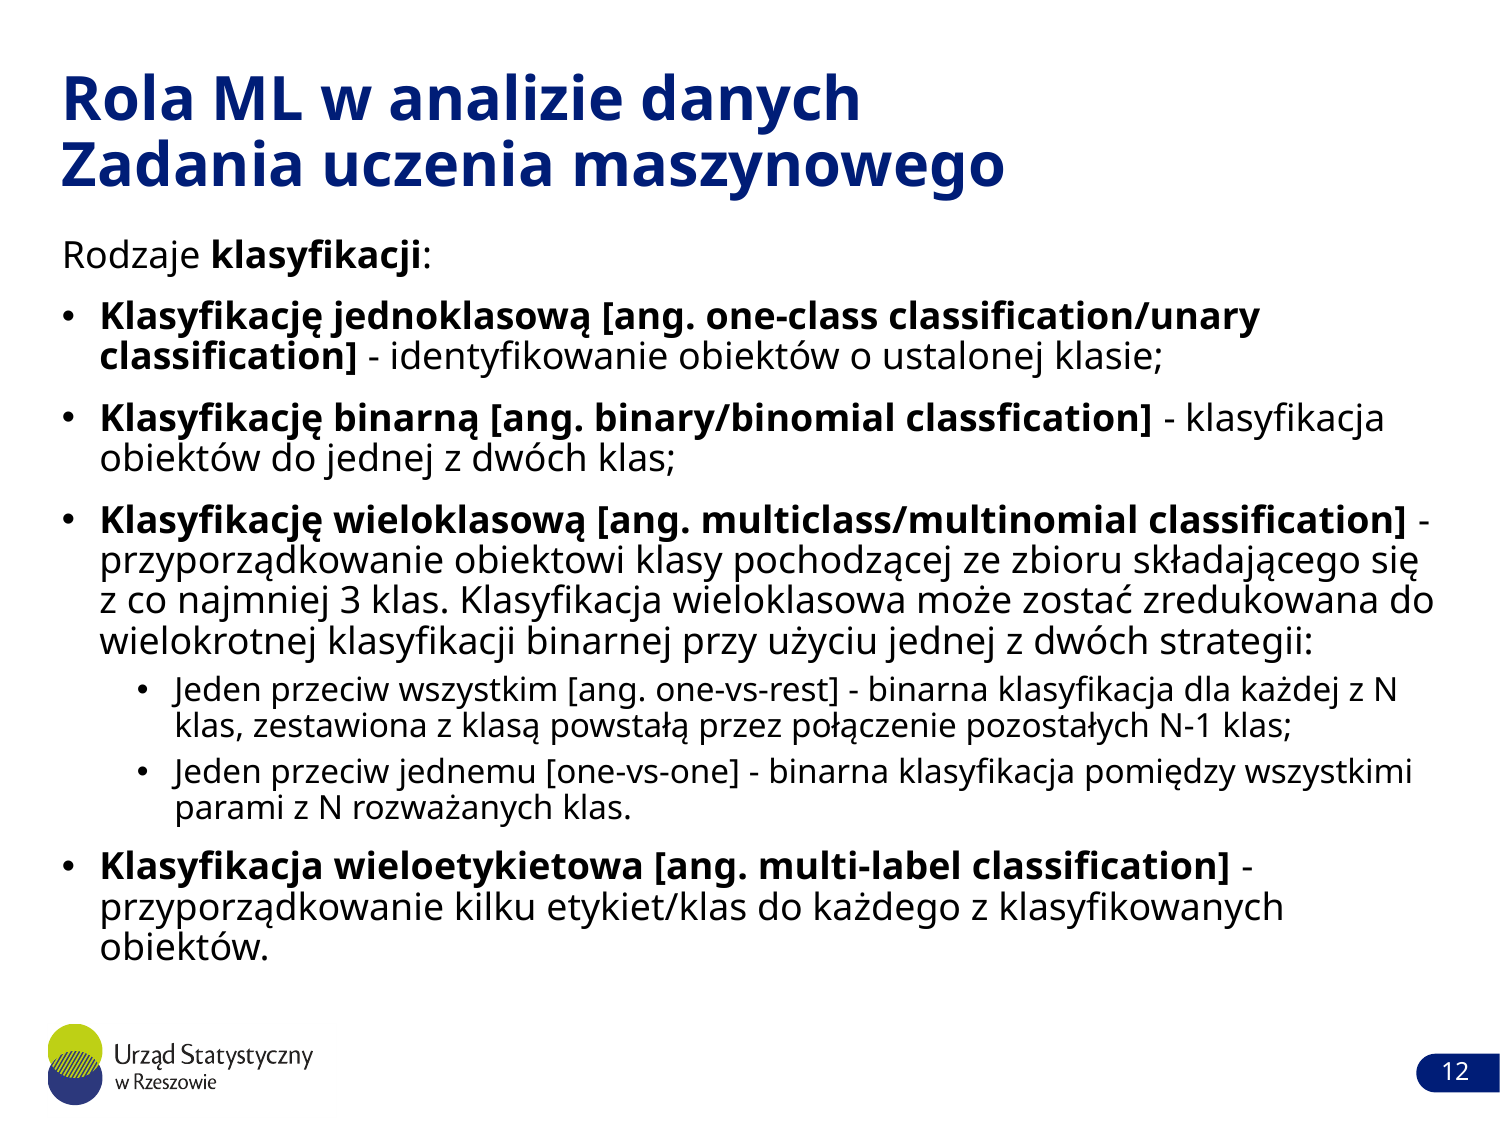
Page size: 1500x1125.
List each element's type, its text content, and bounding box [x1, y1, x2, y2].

slide_number 12 [1059, 1042, 1485, 1103]
list Rodzaje klasyfikacji: Klasyfikację jednoklasową [ang. one-class classification/unary classification] - identyfikowanie obiektów o ustalonej klasie; Klasyfikację binarną [ang. binary/binomial classfication] - klasyfikacja obiektów do jednej z dwóch klas; Klasyfikację wieloklasową [ang. multiclass/multinomial classification] - przyporządkowanie obiektowi klasy pochodzącej ze zbioru składającego się z co najmniej 3 klas. Klasyfikacja wieloklasowa może zostać zredukowana do wielokrotnej klasyfikacji binarnej przy użyciu jednej z dwóch strategii: Jeden przeciw wszystkim [ang. one-vs-rest] - binarna klasyfikacja dla każdej z N klas, zestawiona z klasą powstałą przez połączenie pozostałych N-1 klas; Jeden przeciw jednemu [one-vs-one] - binarna klasyfikacja pomiędzy wszystkimi parami z N rozważanych klas. Klasyfikacja wieloetykietowa [ang. multi-label classification] - przyporządkowanie kilku etykiet/klas do każdego z klasyfikowanych obiektów. [46, 228, 1460, 1014]
title Rola ML w analizie danych Zadania uczenia maszynowego [46, 59, 1460, 207]
